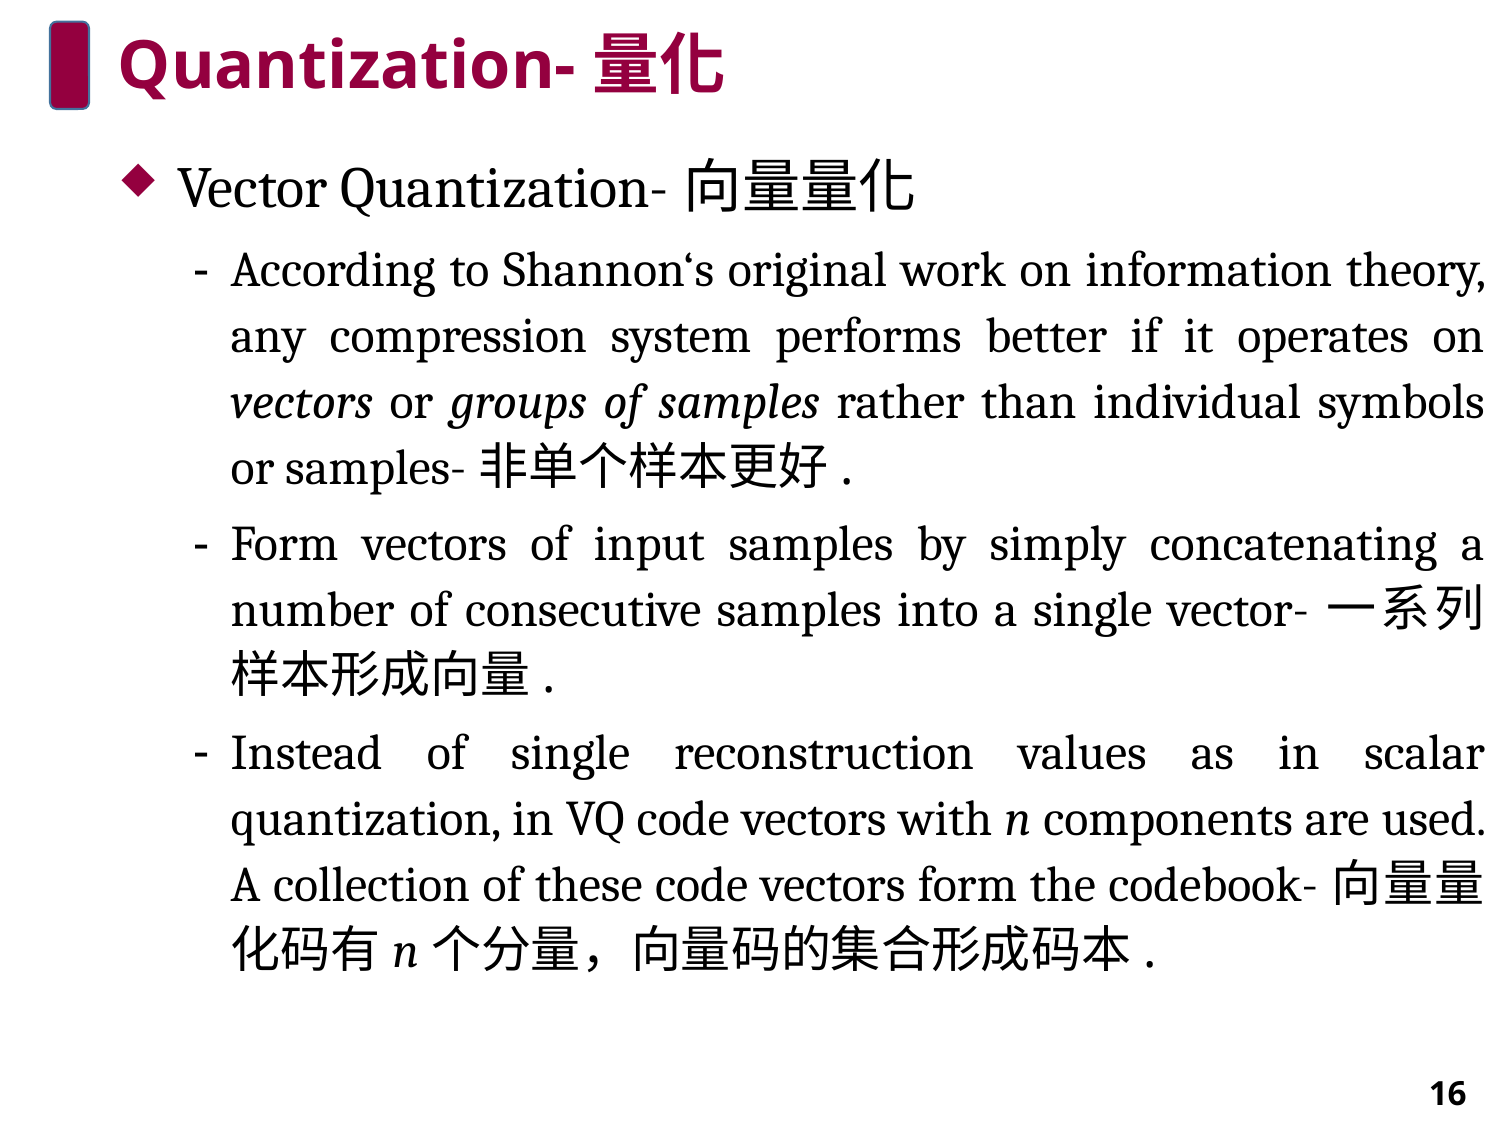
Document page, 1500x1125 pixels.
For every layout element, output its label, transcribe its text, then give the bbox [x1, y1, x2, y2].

slide_number 16 [1384, 1065, 1500, 1125]
list Vector Quantization-向量量化 According to Shannon‘s original work on information theory, any compression system performs better if it operates on vectors or groups of samples rather than individual symbols or samples-非单个样本更好. Form vectors of input samples by simply concatenating a number of consecutive samples into a single vector-一系列样本形成向量. Instead of single reconstruction values as in scalar quantization, in VQ code vectors with n components are used. A collection of these code vectors form the codebook-向量量化码有n个分量，向量码的集合形成码本. [103, 149, 1500, 1066]
title Quantization-量化 [103, 23, 1500, 111]
